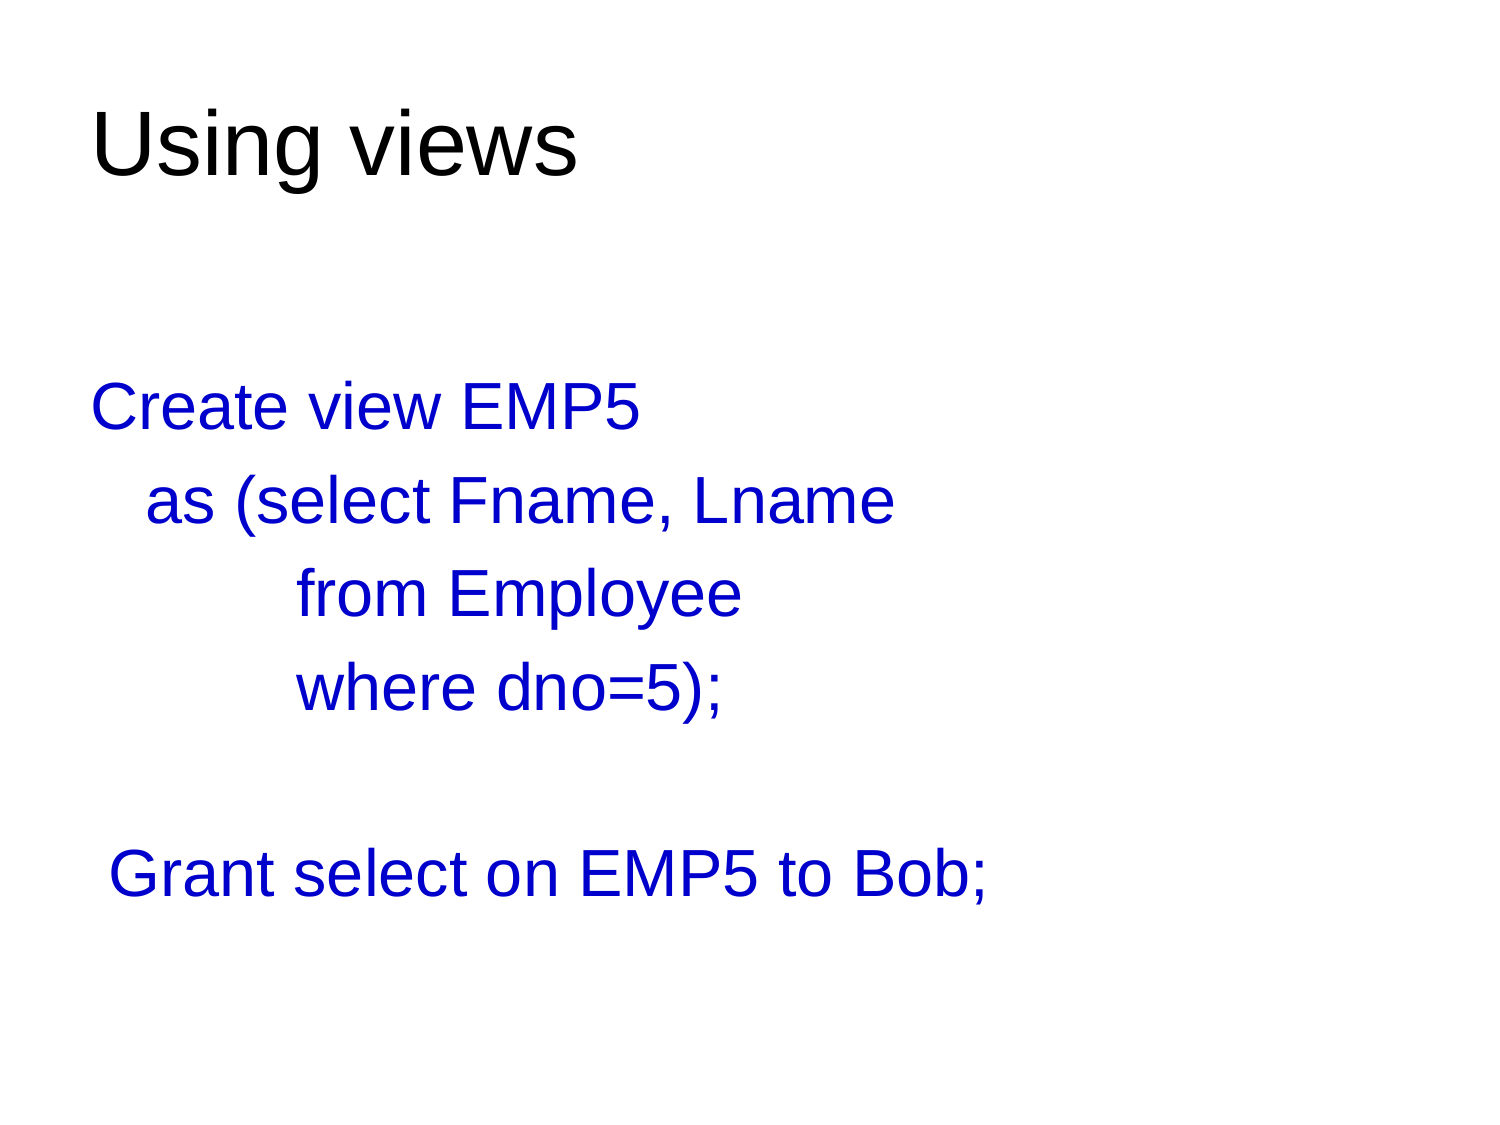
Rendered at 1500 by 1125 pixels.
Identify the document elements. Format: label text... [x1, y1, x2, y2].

list Create view EMP5 as (select Fname, Lname from Employee where dno=5); Grant select on EMP5 to Bob; [75, 262, 1425, 1005]
title Using views [75, 45, 1425, 233]
